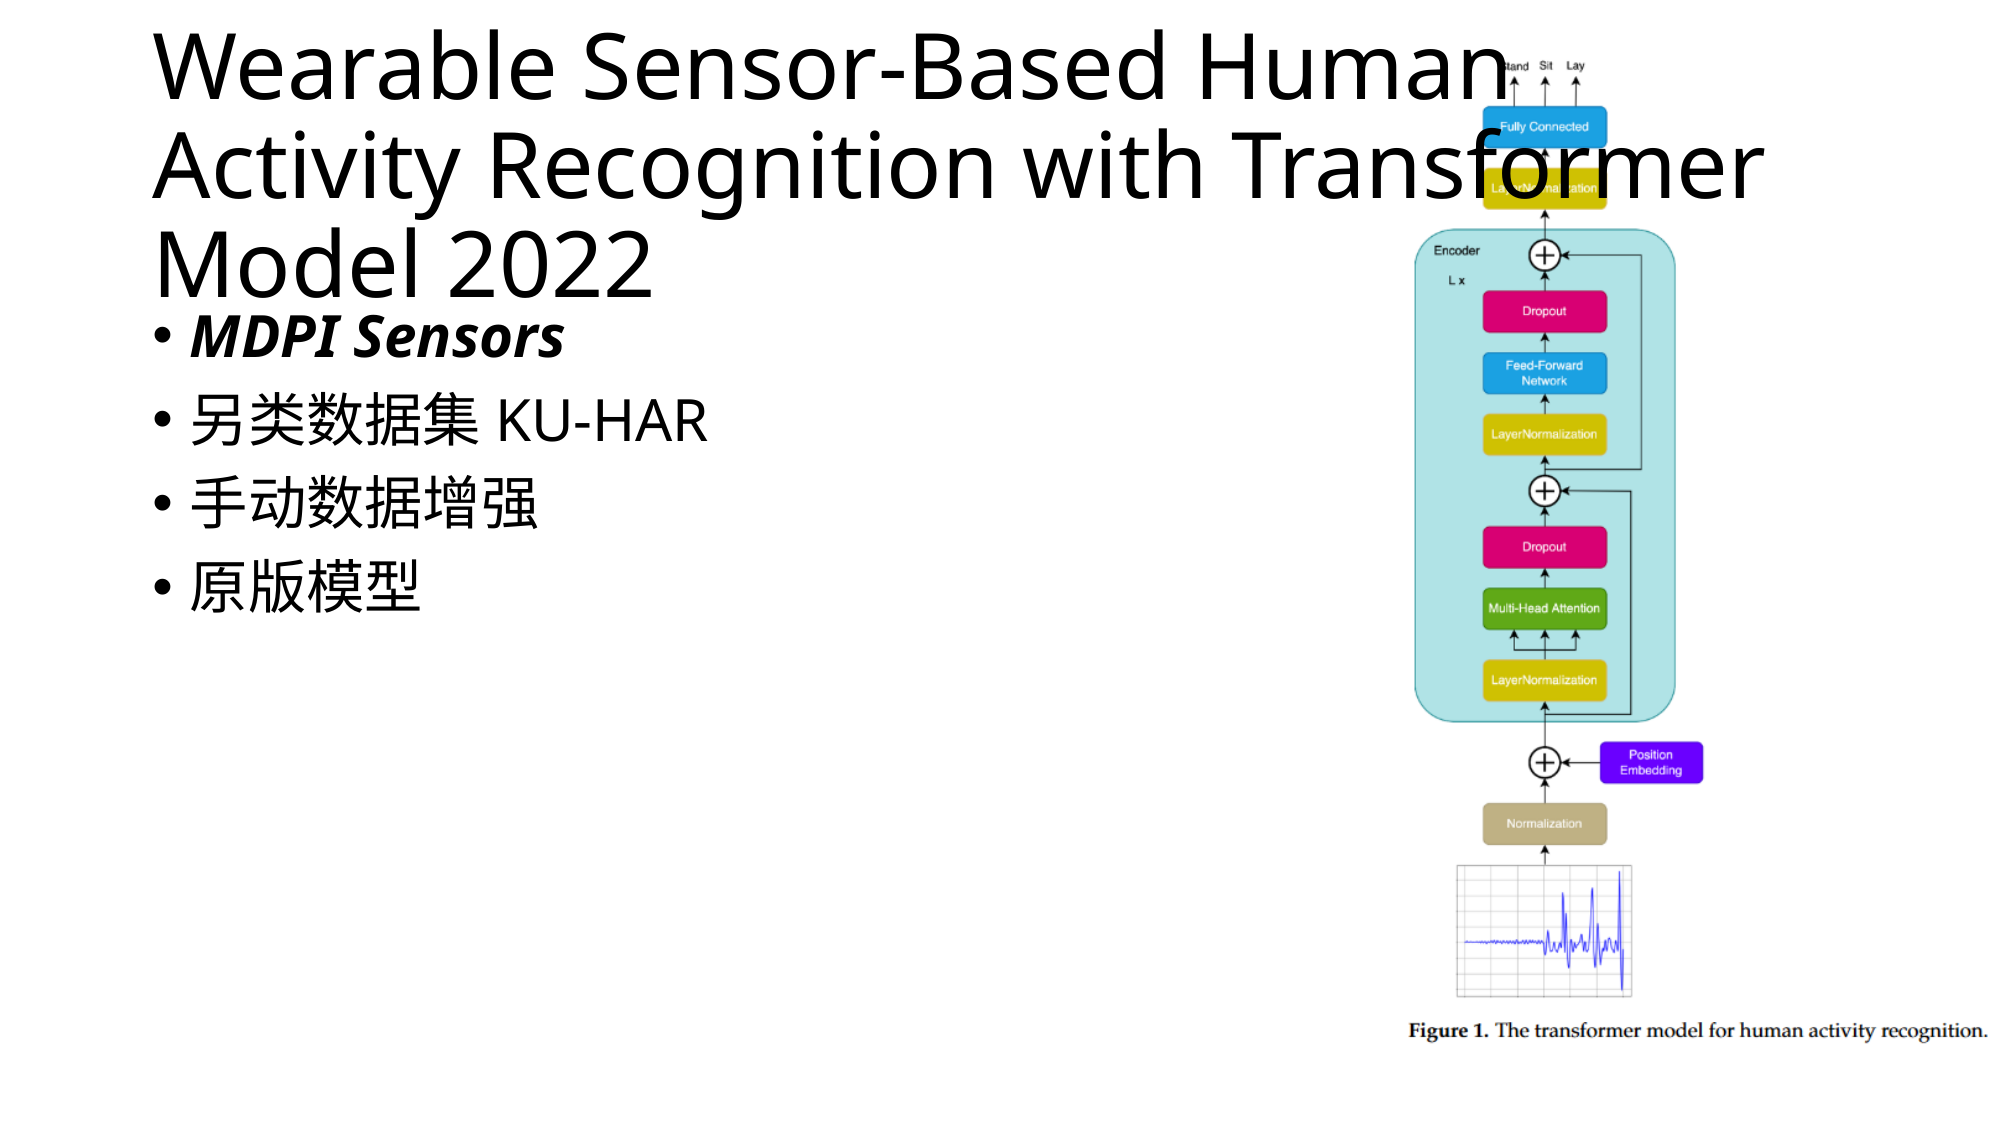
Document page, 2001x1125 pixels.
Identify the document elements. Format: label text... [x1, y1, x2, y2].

list MDPI Sensors 另类数据集KU-HAR 手动数据增强 原版模型 [137, 299, 1385, 1014]
title Wearable Sensor-Based Human Activity Recognition with Transformer Model 2022 [137, 59, 1385, 278]
picture [1385, 49, 2000, 1047]
